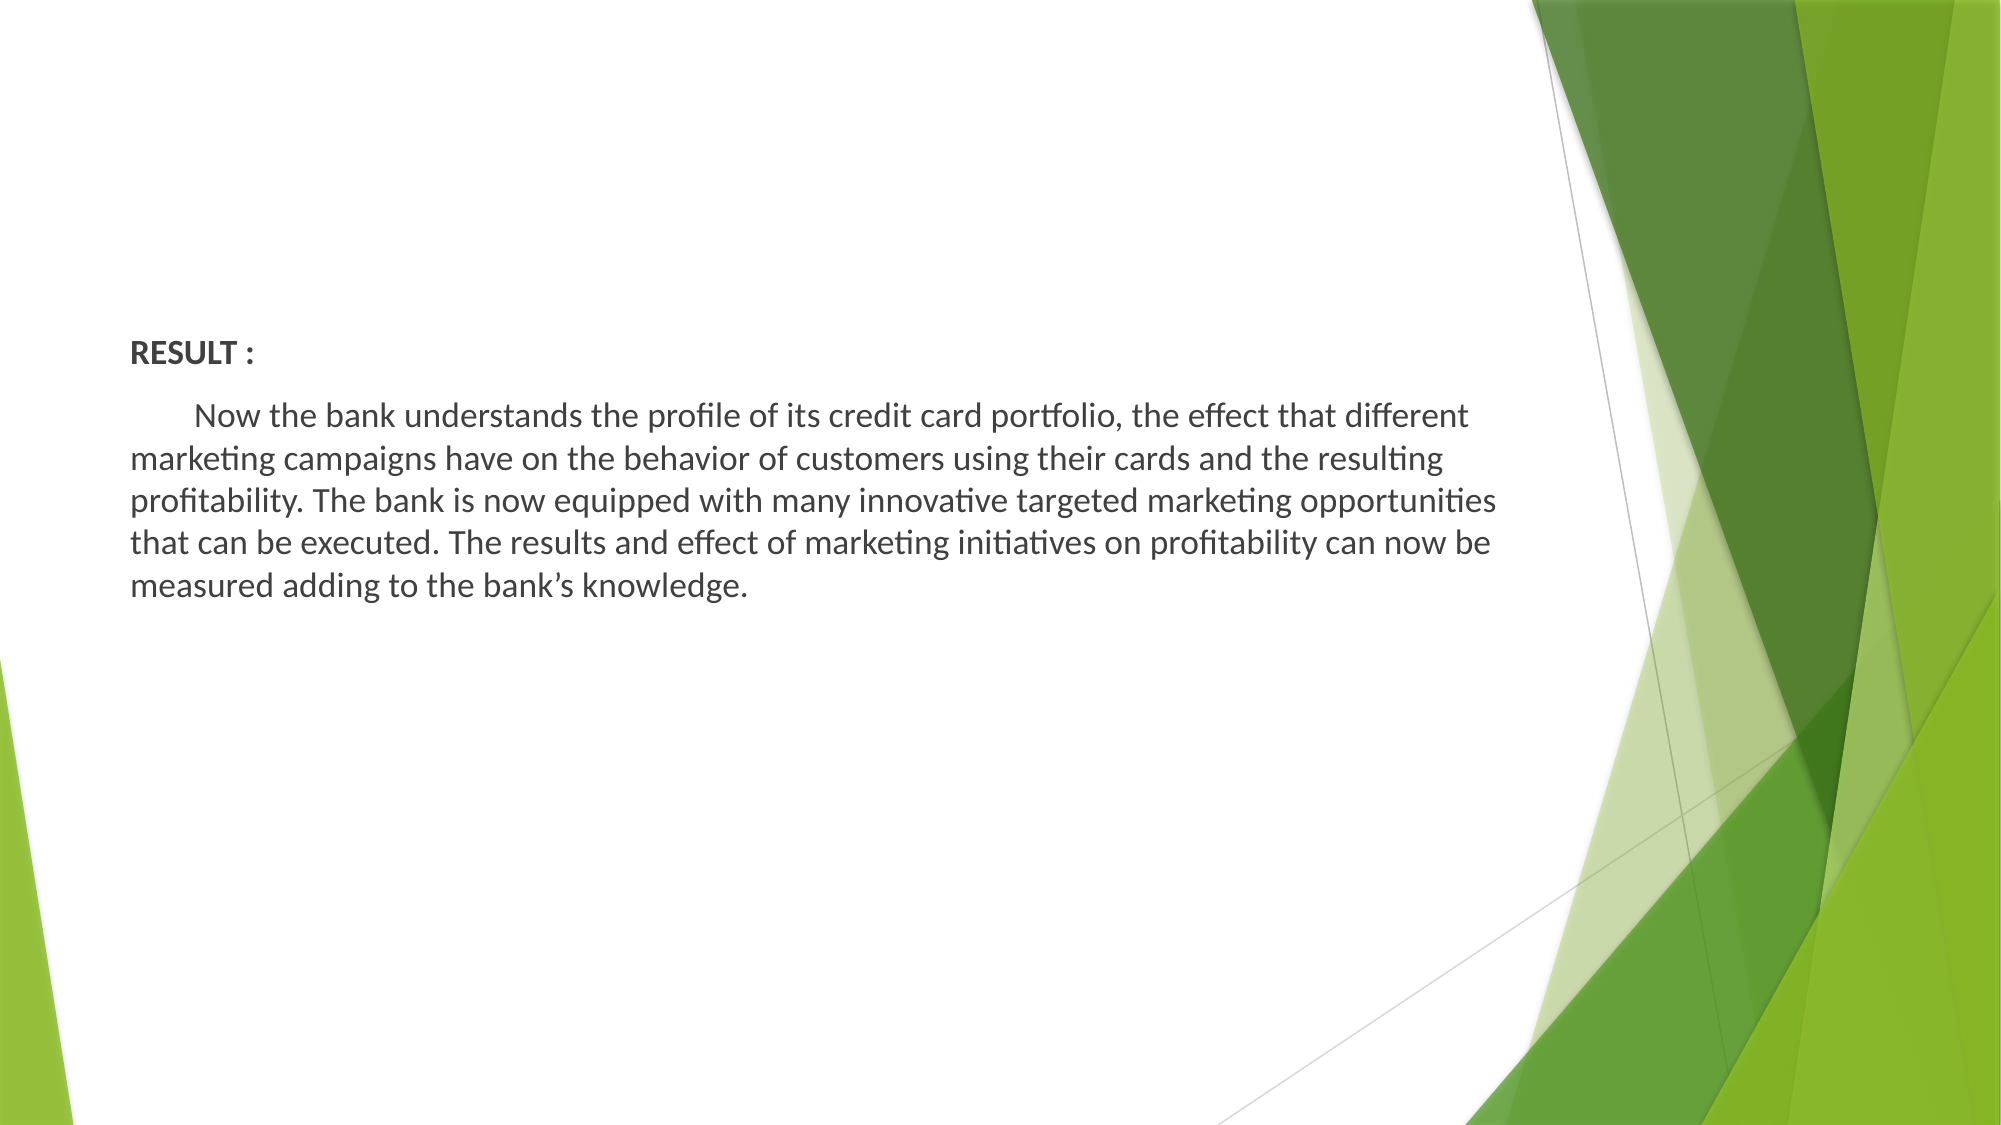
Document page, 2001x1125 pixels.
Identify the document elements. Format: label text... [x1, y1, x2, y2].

list RESULT : Now the bank understands the profile of its credit card portfolio, the effect that different marketing campaigns have on the behavior of customers using their cards and the resulting profitability. The bank is now equipped with many innovative targeted marketing opportunities that can be executed. The results and effect of marketing initiatives on profitability can now be measured adding to the bank’s knowledge. [115, 321, 1526, 804]
